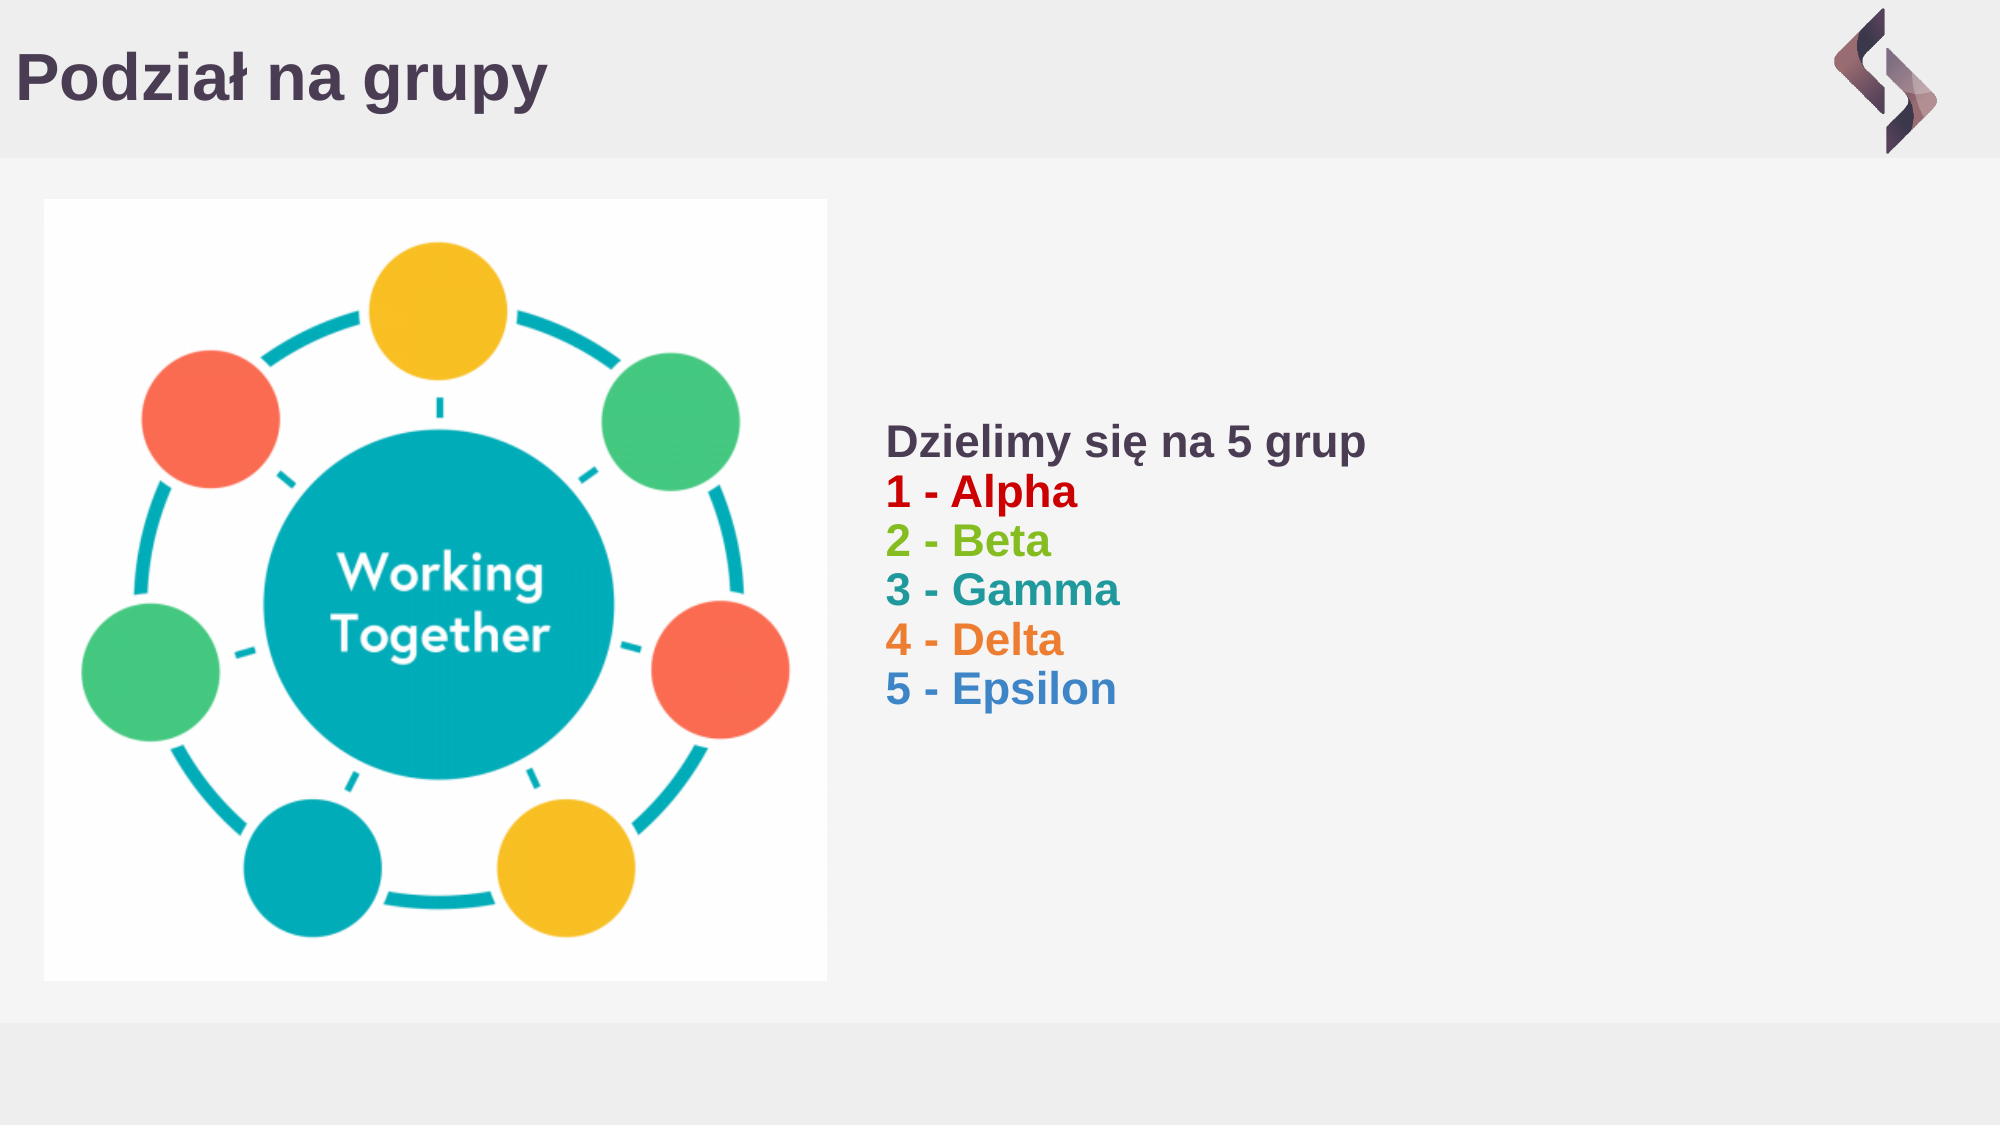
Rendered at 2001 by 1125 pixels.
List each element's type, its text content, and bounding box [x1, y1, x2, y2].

title Dzielimy się na 5 grup 1 - Alpha 2 - Beta 3 - Gamma 4 - Delta 5 - Epsilon [870, 199, 1980, 982]
picture [1787, 0, 2001, 166]
picture [44, 199, 827, 982]
title Podział na grupy [0, 0, 1788, 158]
